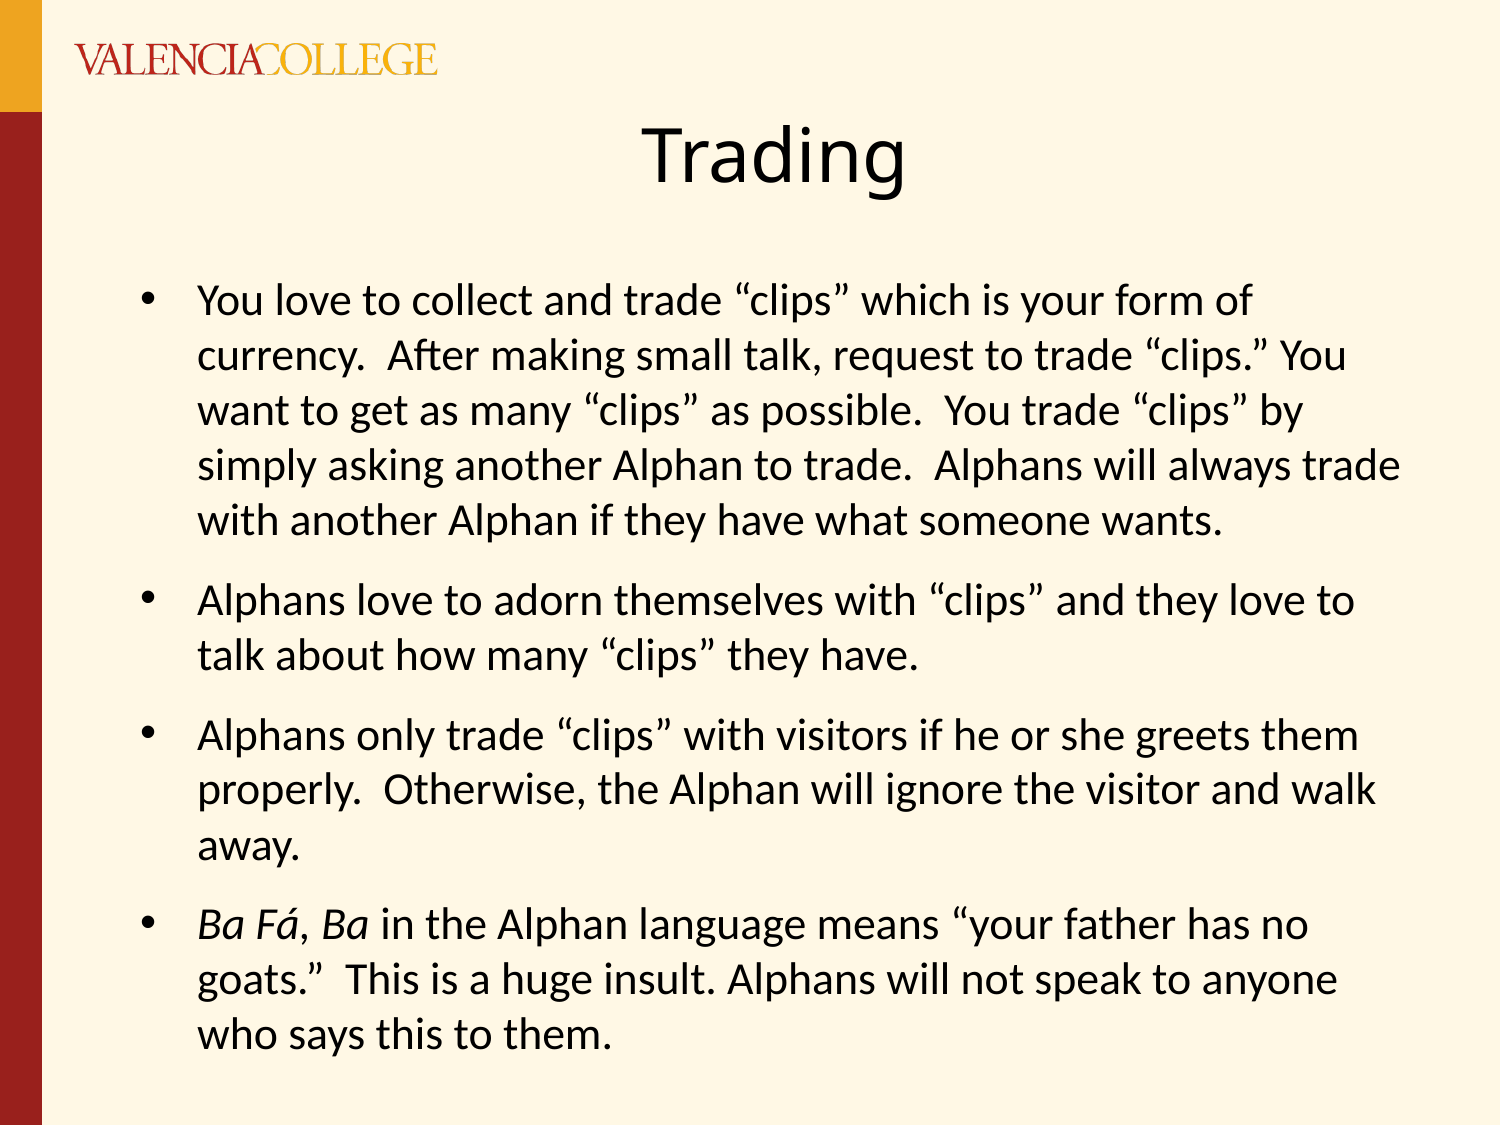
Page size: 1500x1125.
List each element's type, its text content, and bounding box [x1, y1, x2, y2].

picture [0, 0, 42, 1125]
title Trading [137, 99, 1413, 206]
subtitle You love to collect and trade “clips” which is your form of currency. After making small talk, request to trade “clips.” You want to get as many “clips” as possible. You trade “clips” by simply asking another Alphan to trade. Alphans will always trade with another Alphan if they have what someone wants. Alphans love to adorn themselves with “clips” and they love to talk about how many “clips” they have. Alphans only trade “clips” with visitors if he or she greets them properly. Otherwise, the Alphan will ignore the visitor and walk away. Ba Fá, Ba in the Alphan language means “your father has no goats.” This is a huge insult. Alphans will not speak to anyone who says this to them. [125, 262, 1438, 1088]
picture [74, 43, 438, 75]
